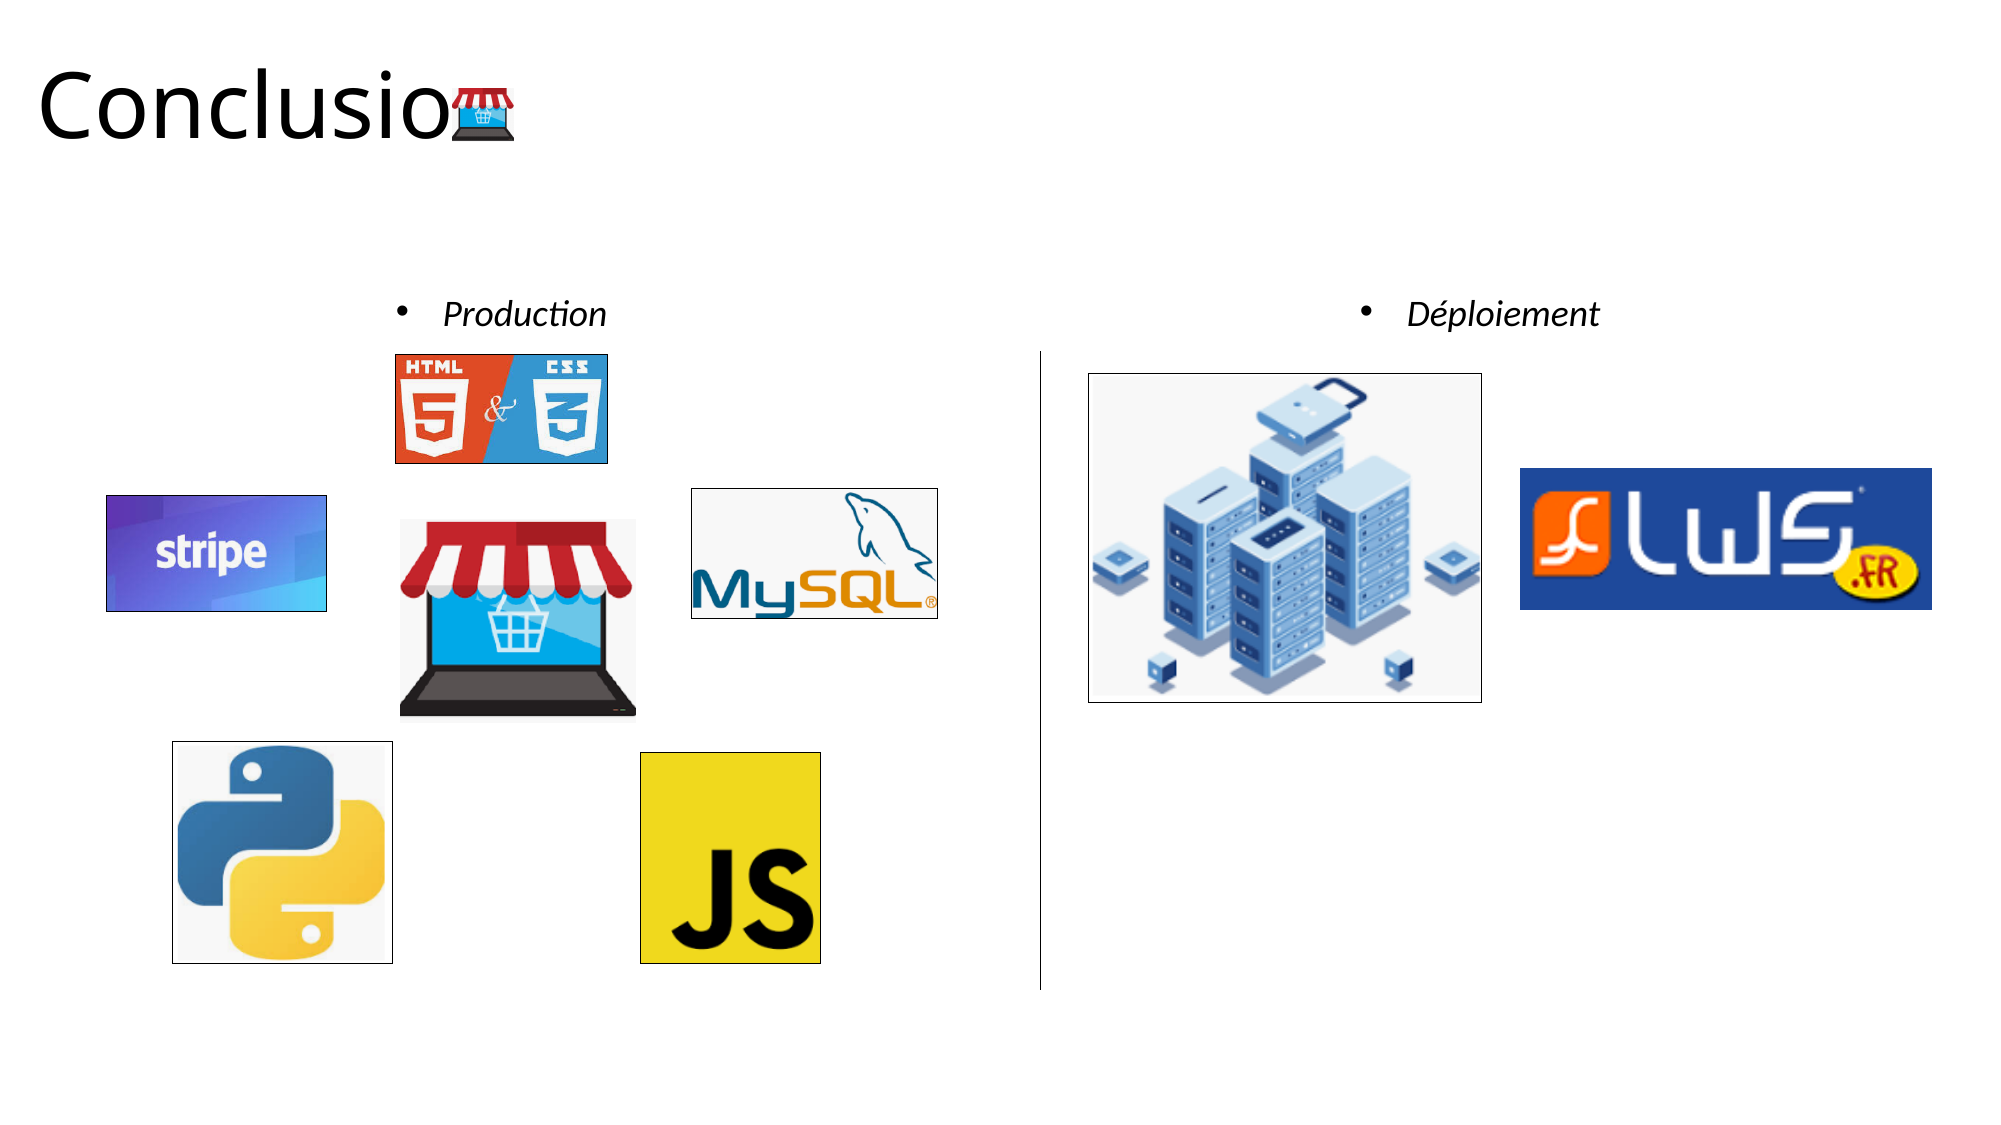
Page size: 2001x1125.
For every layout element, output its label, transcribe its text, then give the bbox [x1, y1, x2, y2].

picture [451, 87, 515, 143]
picture [172, 741, 393, 964]
picture [1088, 373, 1482, 703]
picture [691, 488, 938, 619]
text_box Déploiement [1345, 281, 1616, 341]
text_box Production [381, 281, 623, 341]
title Conclusion [21, 0, 1370, 218]
picture [1520, 468, 1932, 611]
picture [395, 354, 608, 464]
picture [399, 518, 637, 724]
picture [640, 752, 821, 964]
picture [105, 495, 327, 612]
